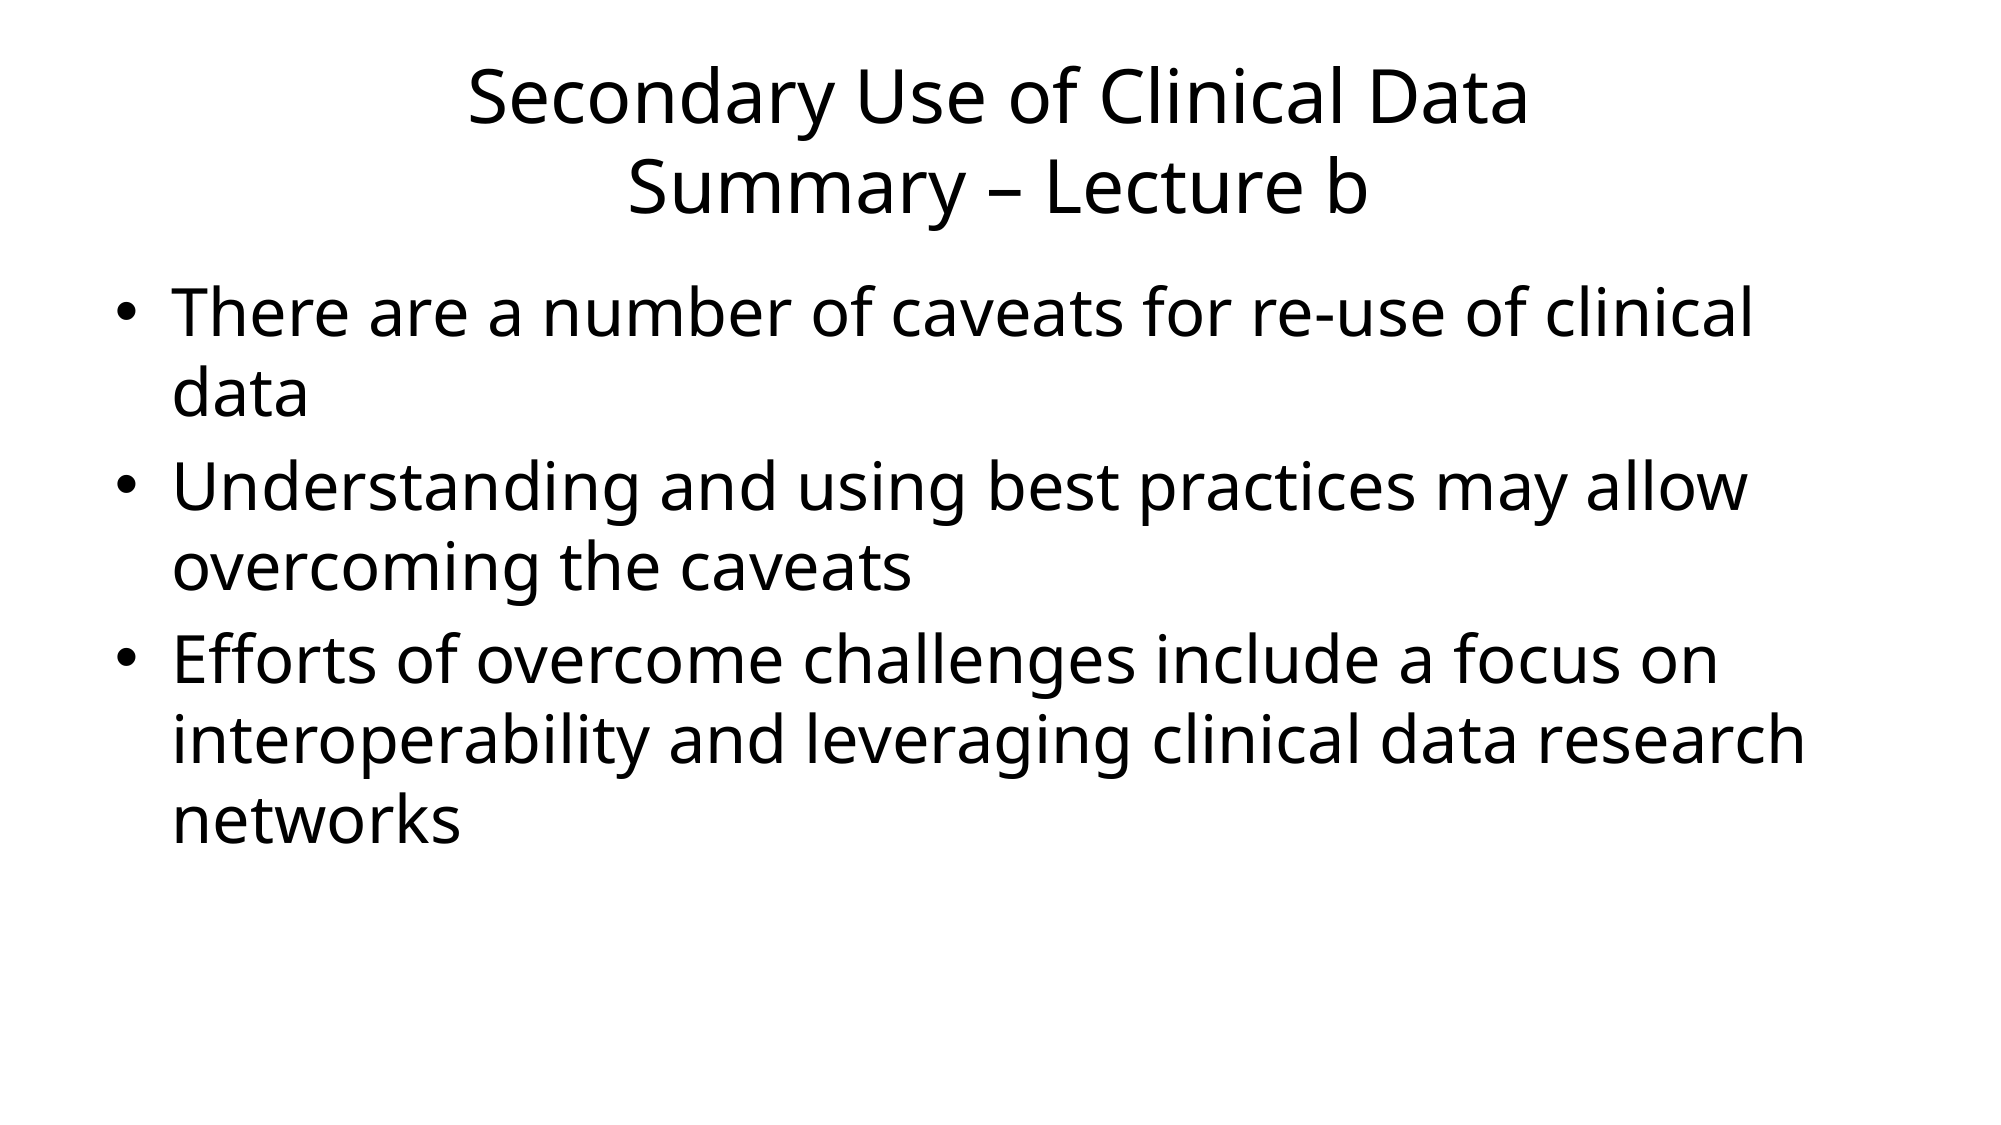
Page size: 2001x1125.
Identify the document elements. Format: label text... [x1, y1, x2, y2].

list There are a number of caveats for re-use of clinical data Understanding and using best practices may allow overcoming the caveats Efforts of overcome challenges include a focus on interoperability and leveraging clinical data research networks [99, 262, 1900, 1013]
title Secondary Use of Clinical Data Summary – Lecture b [99, 45, 1900, 233]
